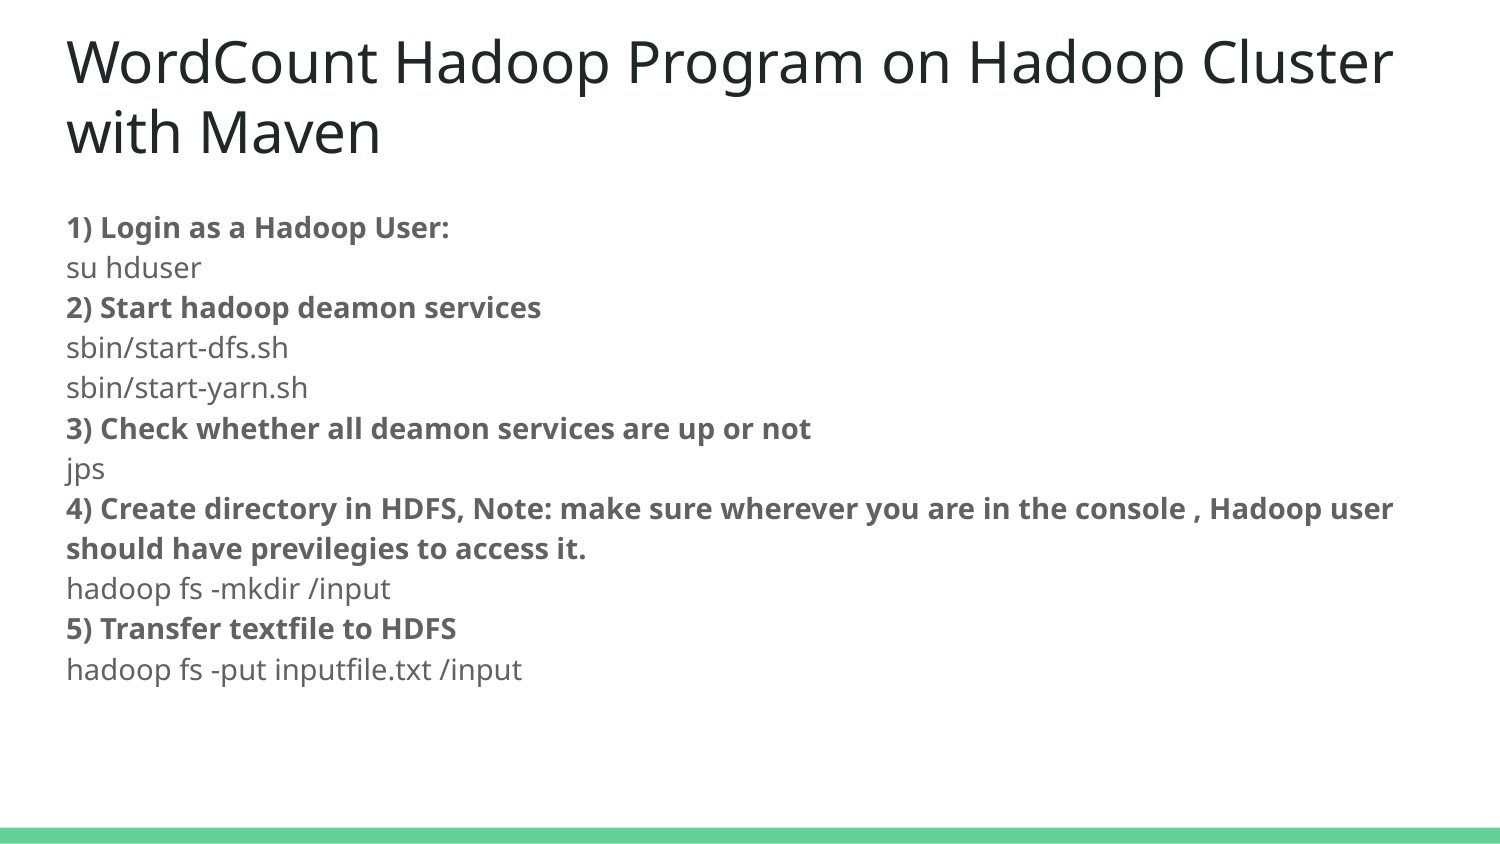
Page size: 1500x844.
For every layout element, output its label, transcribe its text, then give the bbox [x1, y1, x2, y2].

title WordCount Hadoop Program on Hadoop Cluster with Maven [51, 10, 1449, 105]
list 1) Login as a Hadoop User: su hduser 2) Start hadoop deamon services sbin/start-dfs.sh sbin/start-yarn.sh 3) Check whether all deamon services are up or not jps 4) Create directory in HDFS, Note: make sure wherever you are in the console , Hadoop user should have previlegies to access it. hadoop fs -mkdir /input 5) Transfer textfile to HDFS hadoop fs -put inputfile.txt /input [51, 189, 1449, 750]
